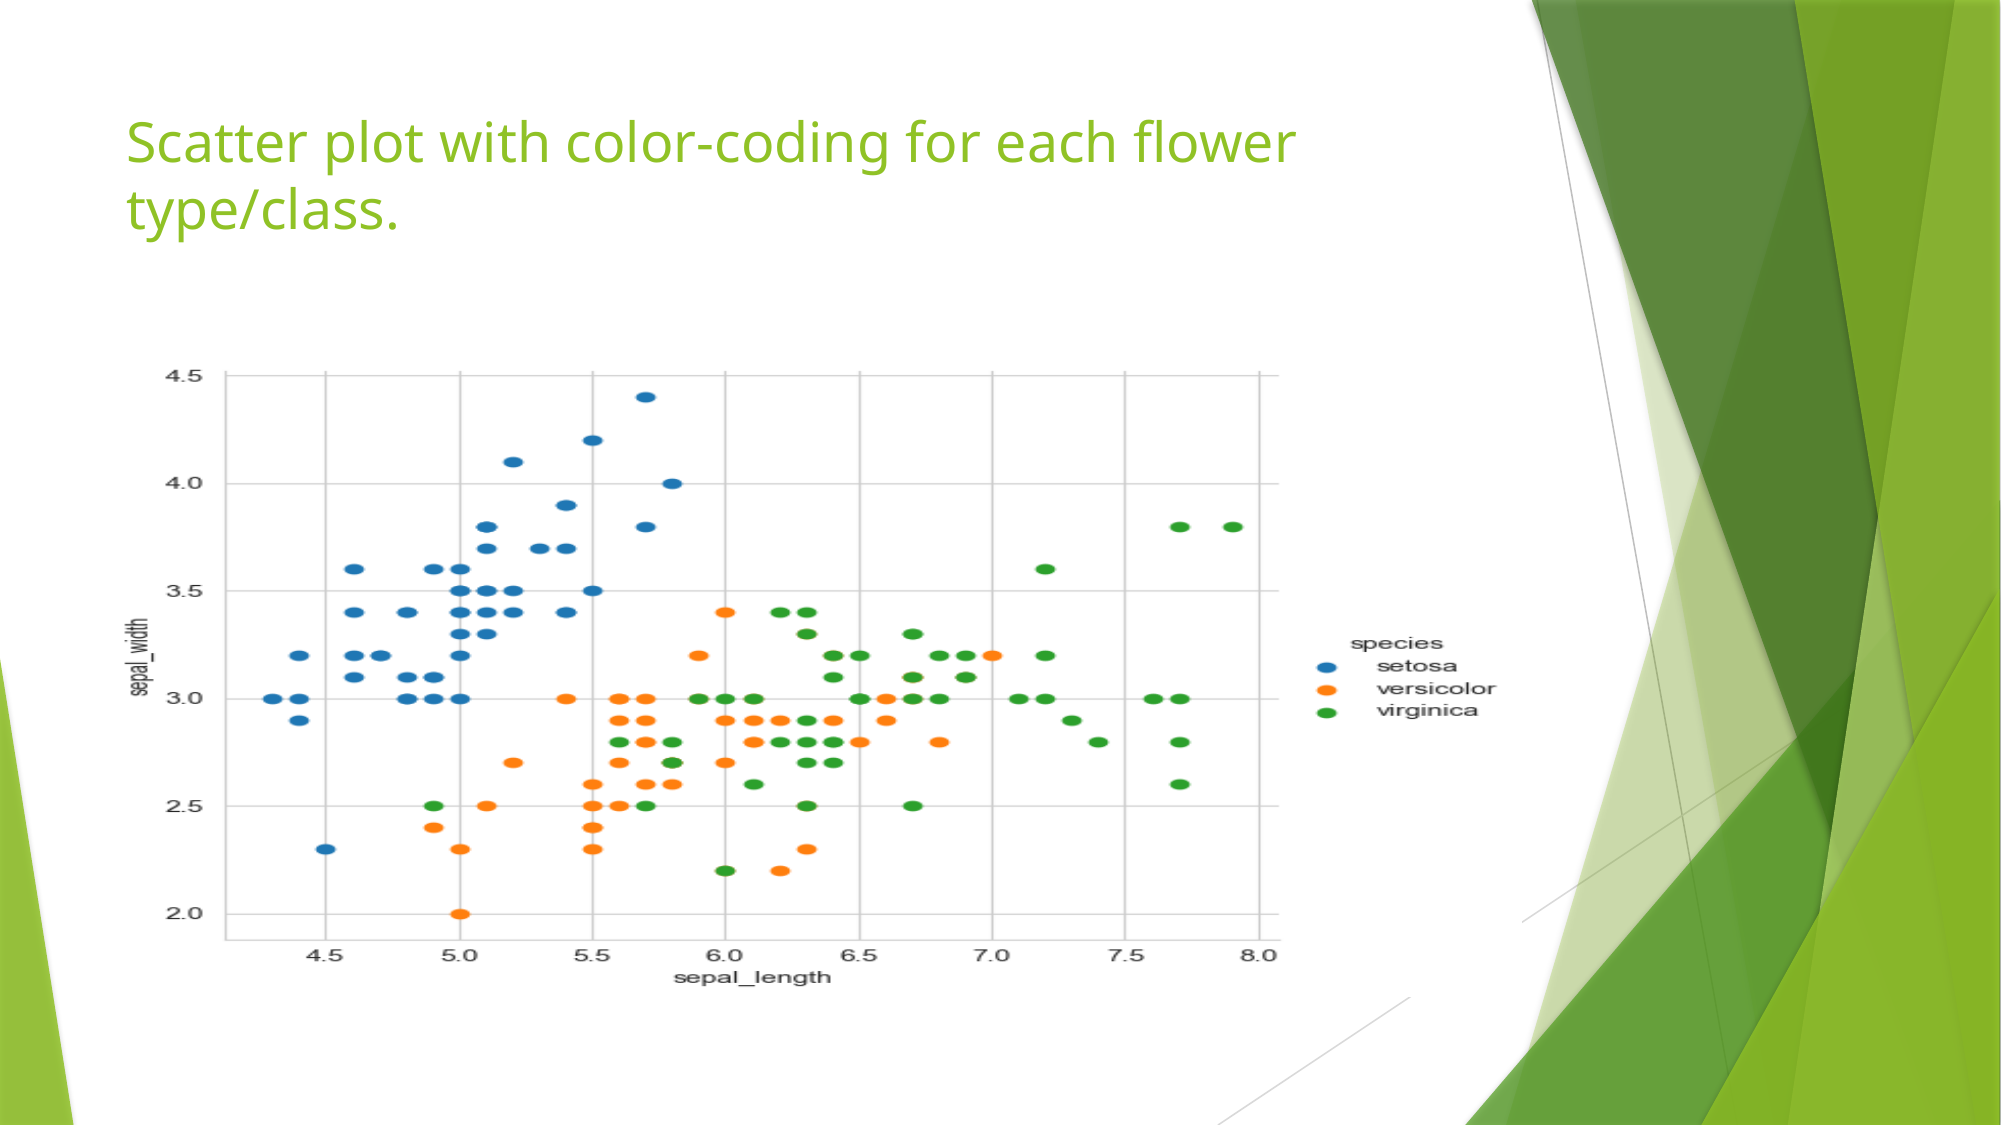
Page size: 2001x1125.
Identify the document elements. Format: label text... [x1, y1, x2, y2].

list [105, 358, 1522, 997]
title Scatter plot with color-coding for each flower type/class. [111, 99, 1522, 317]
